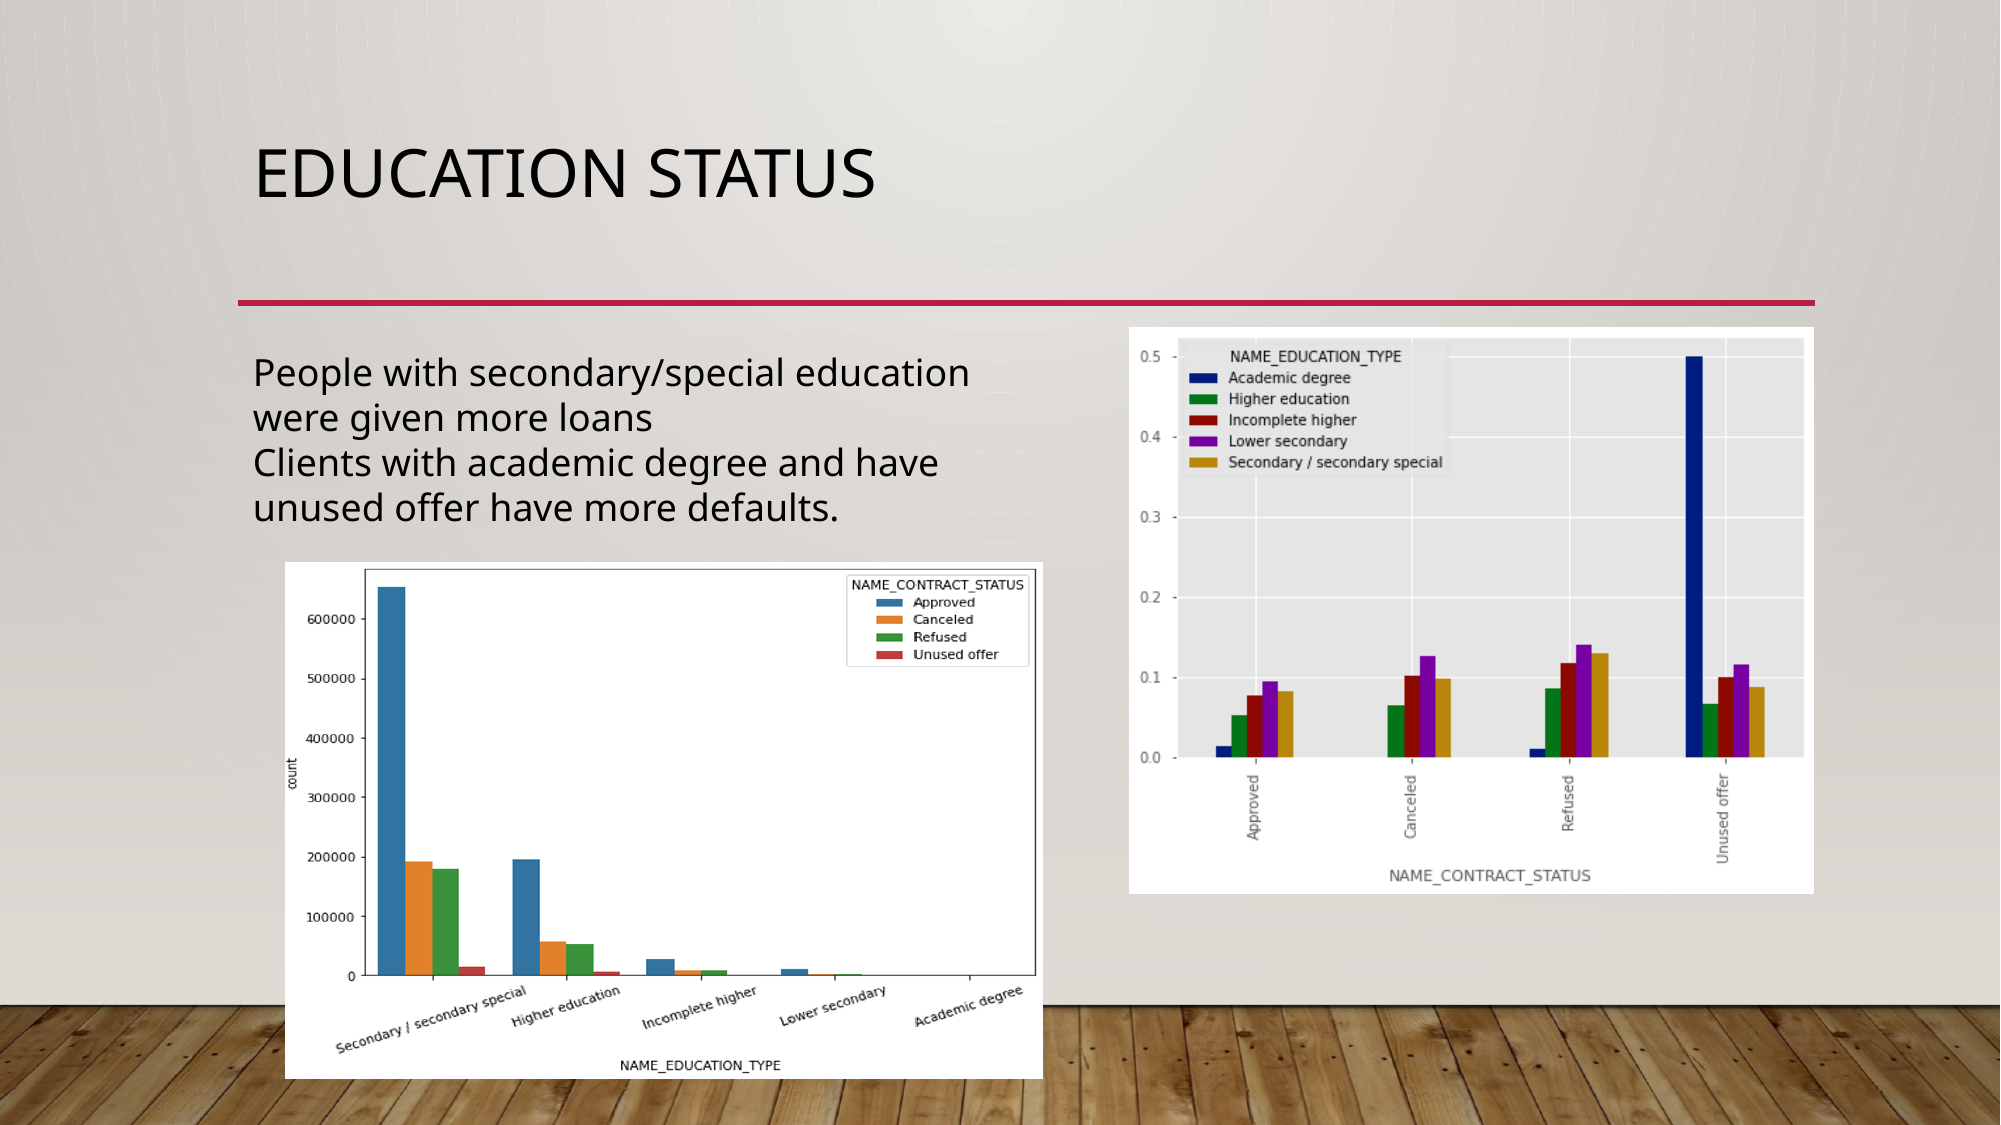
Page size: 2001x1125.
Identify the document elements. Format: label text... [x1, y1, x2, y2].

picture [0, 562, 2000, 1125]
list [1129, 327, 1814, 894]
text_box People with secondary/special education were given more loans Clients with academic degree and have unused offer have more defaults. [238, 341, 1043, 536]
title Education status [238, 131, 1814, 305]
